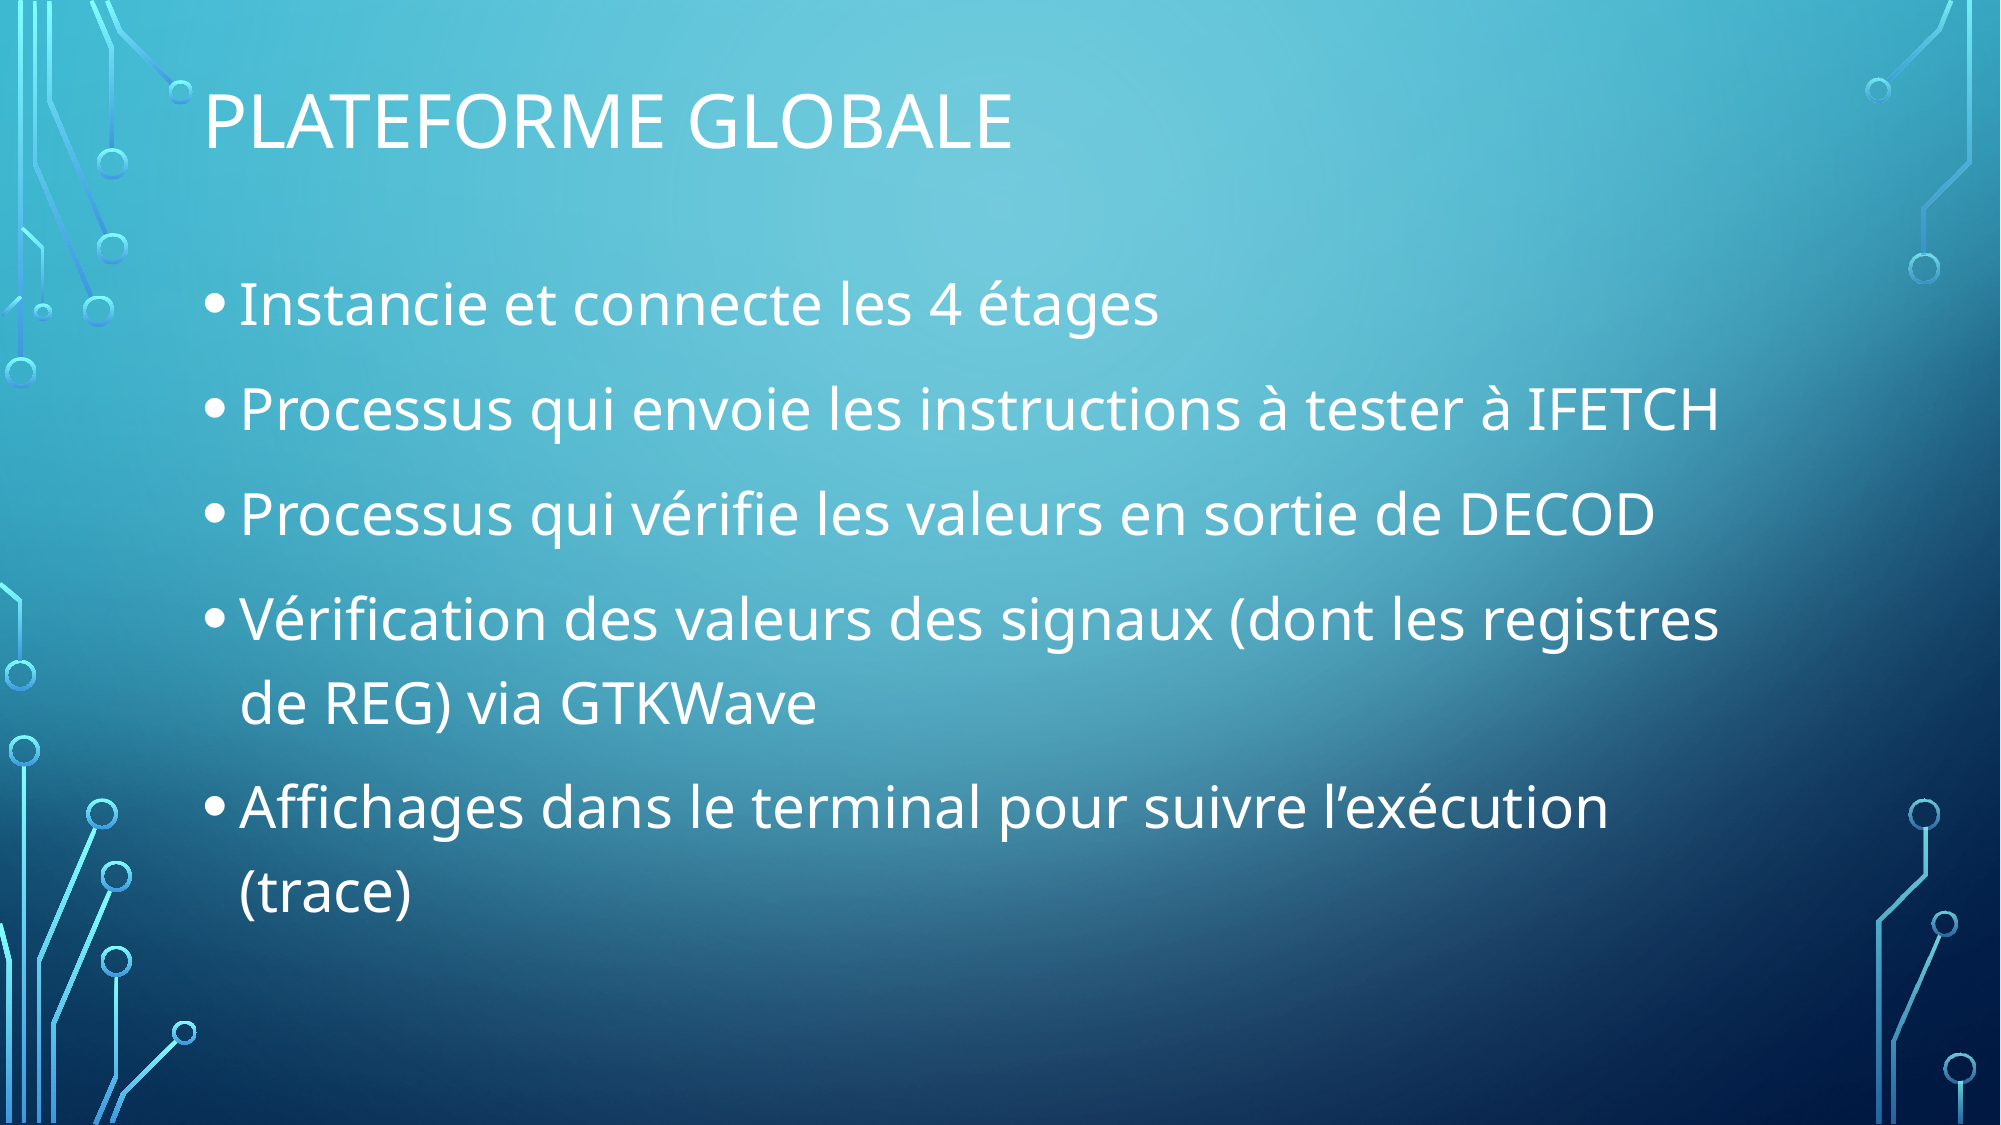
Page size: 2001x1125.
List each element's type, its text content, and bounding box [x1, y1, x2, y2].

title Plateforme globale [187, 3, 1813, 245]
list Instancie et connecte les 4 étages Processus qui envoie les instructions à tester à IFETCH Processus qui vérifie les valeurs en sortie de DECOD Vérification des valeurs des signaux (dont les registres de REG) via GTKWave Affichages dans le terminal pour suivre l’exécution (trace) [187, 245, 1813, 985]
